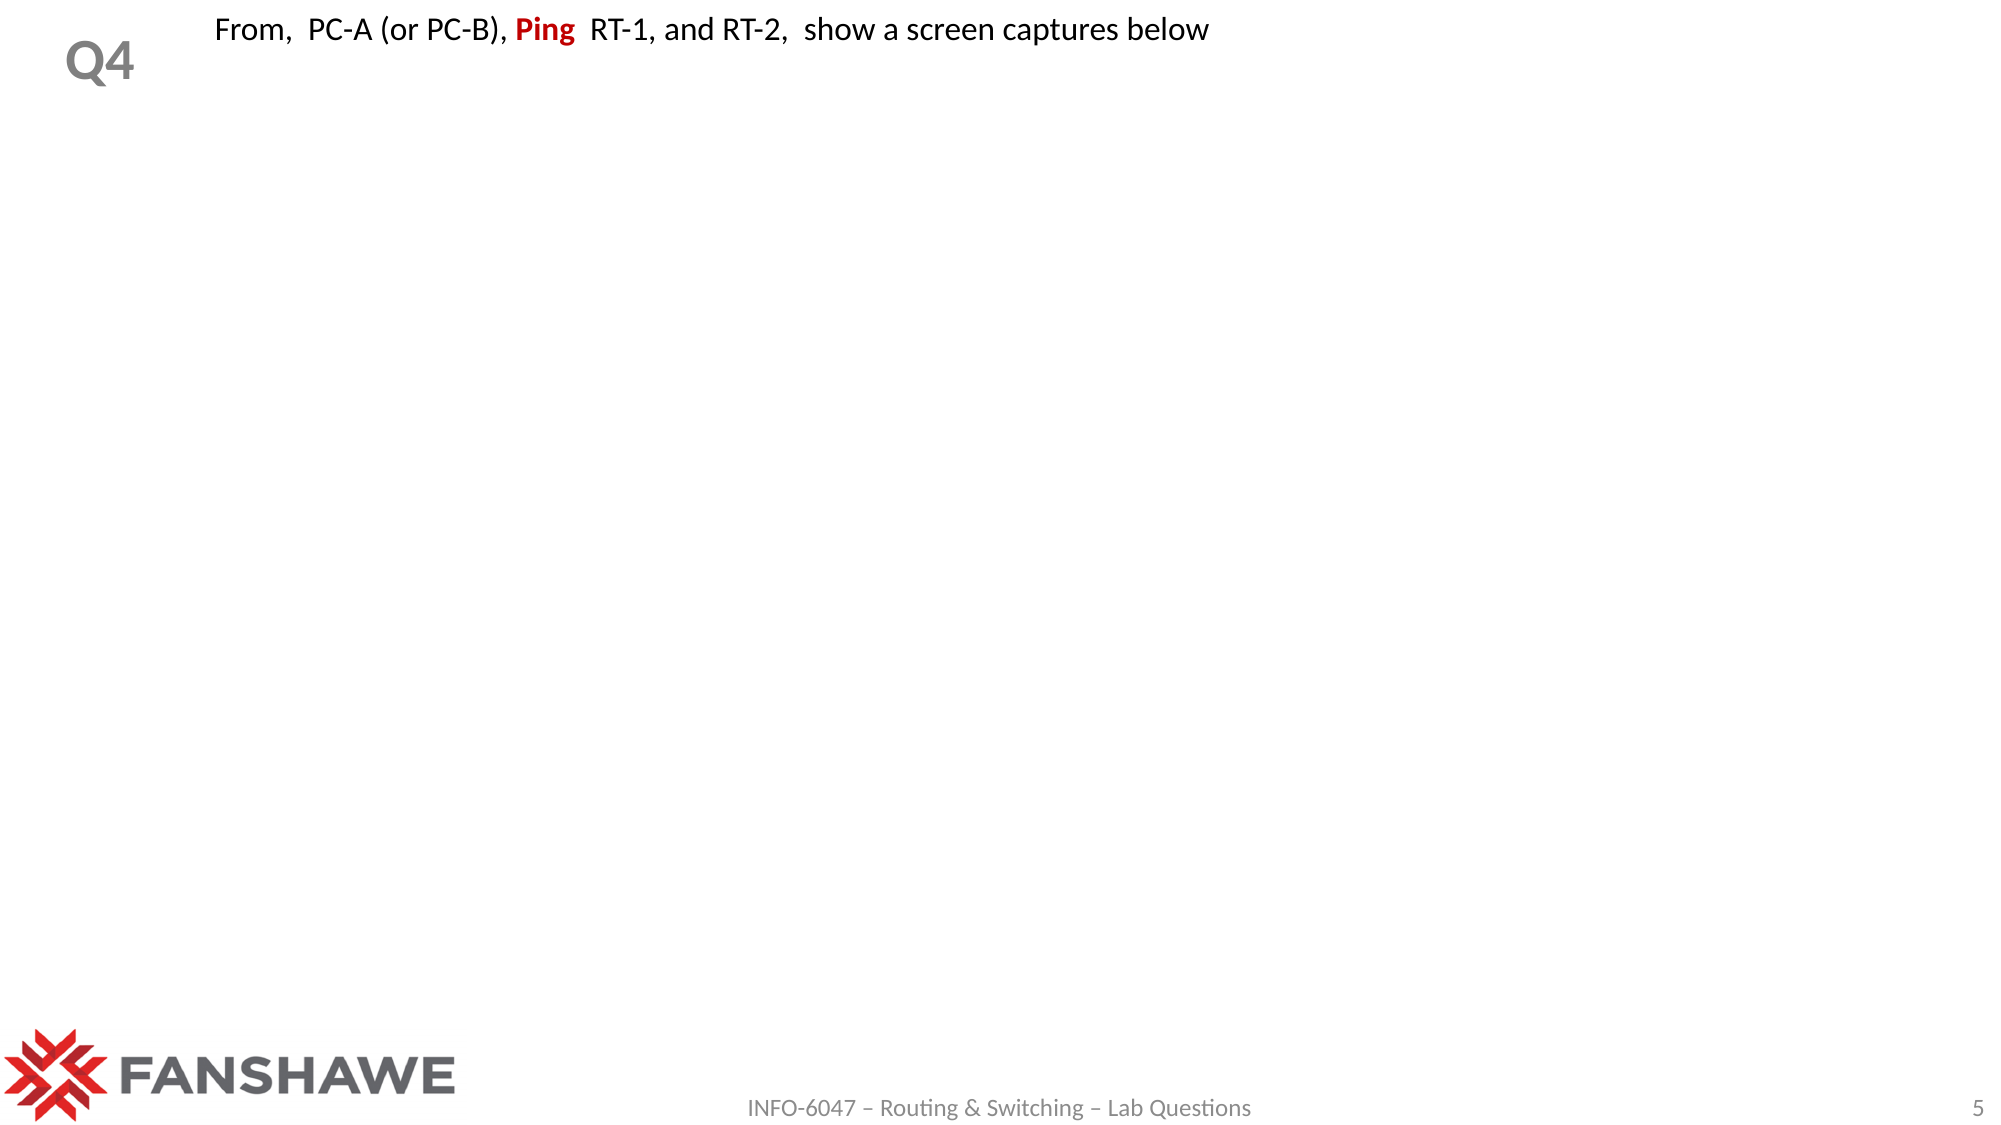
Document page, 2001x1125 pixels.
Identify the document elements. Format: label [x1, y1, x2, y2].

picture [0, 1024, 467, 1125]
